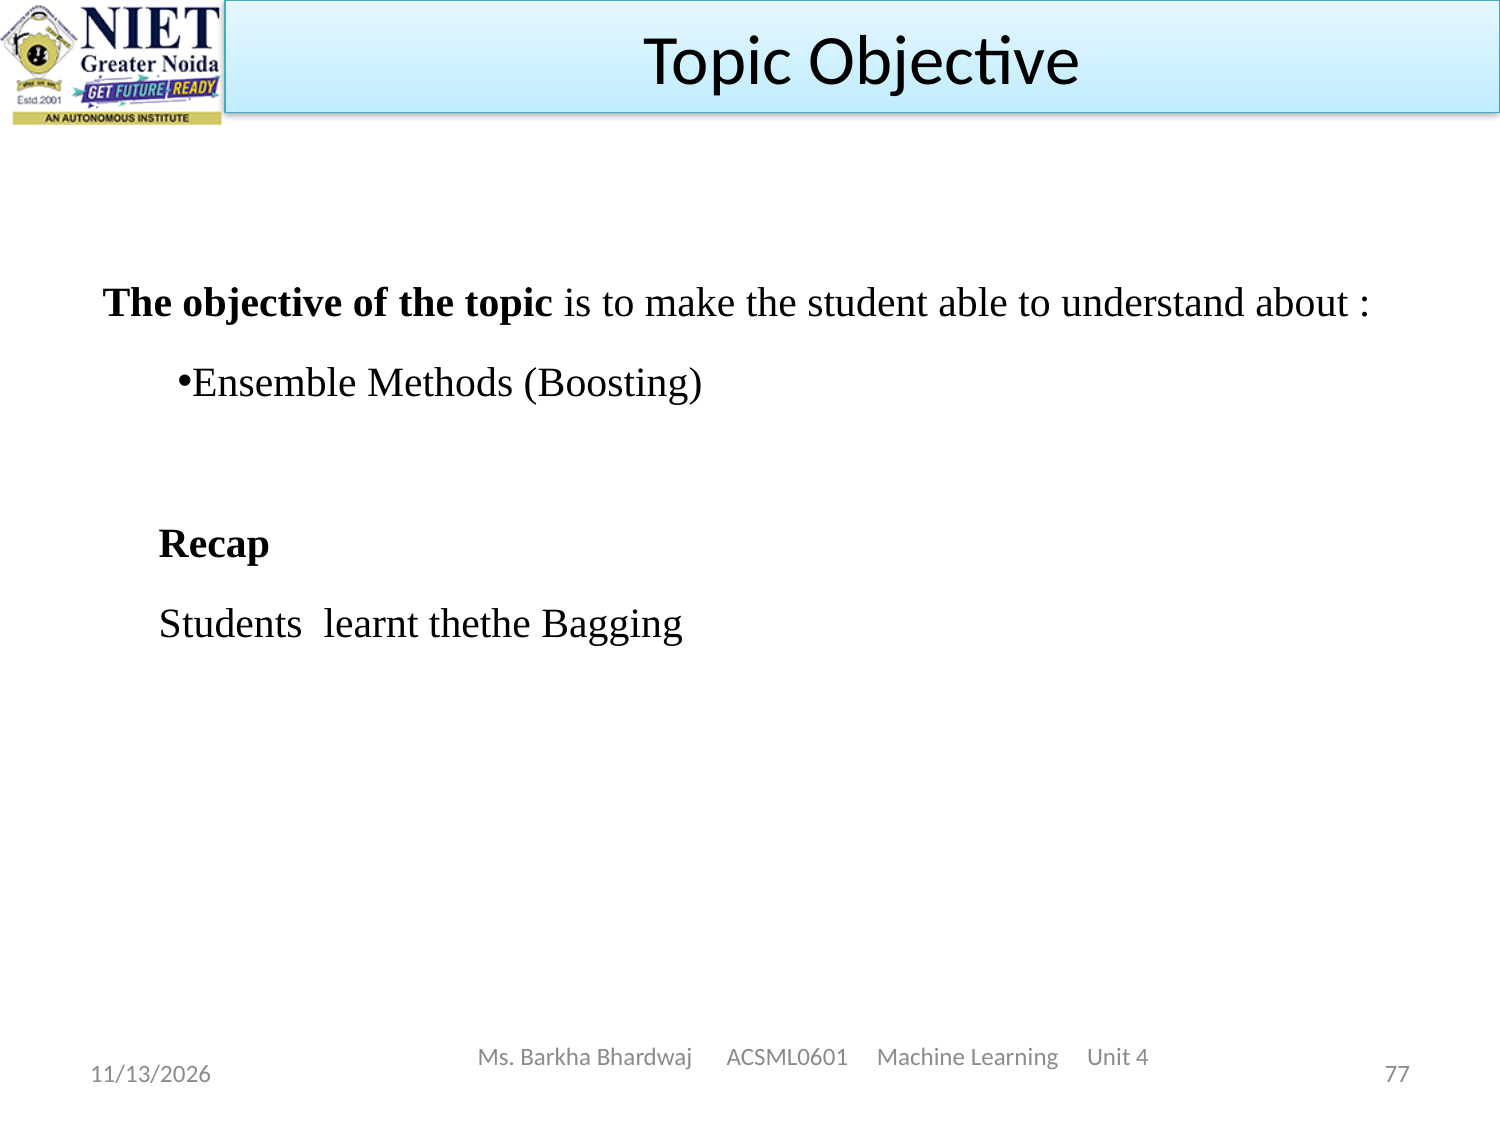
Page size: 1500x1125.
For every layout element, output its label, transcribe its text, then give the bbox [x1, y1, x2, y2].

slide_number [75, 1042, 425, 1103]
footer Ms. Barkha Bhardwaj ACSML0601 Machine Learning Unit 4 [462, 1025, 1363, 1085]
picture [0, 5, 223, 126]
slide_number 77 [1074, 1042, 1425, 1103]
text_box Topic Objective [224, 0, 1500, 113]
list The objective of the topic is to make the student able to understand about : Ensemble Methods (Boosting) Recap Students learnt thethe Bagging [87, 187, 1438, 1008]
